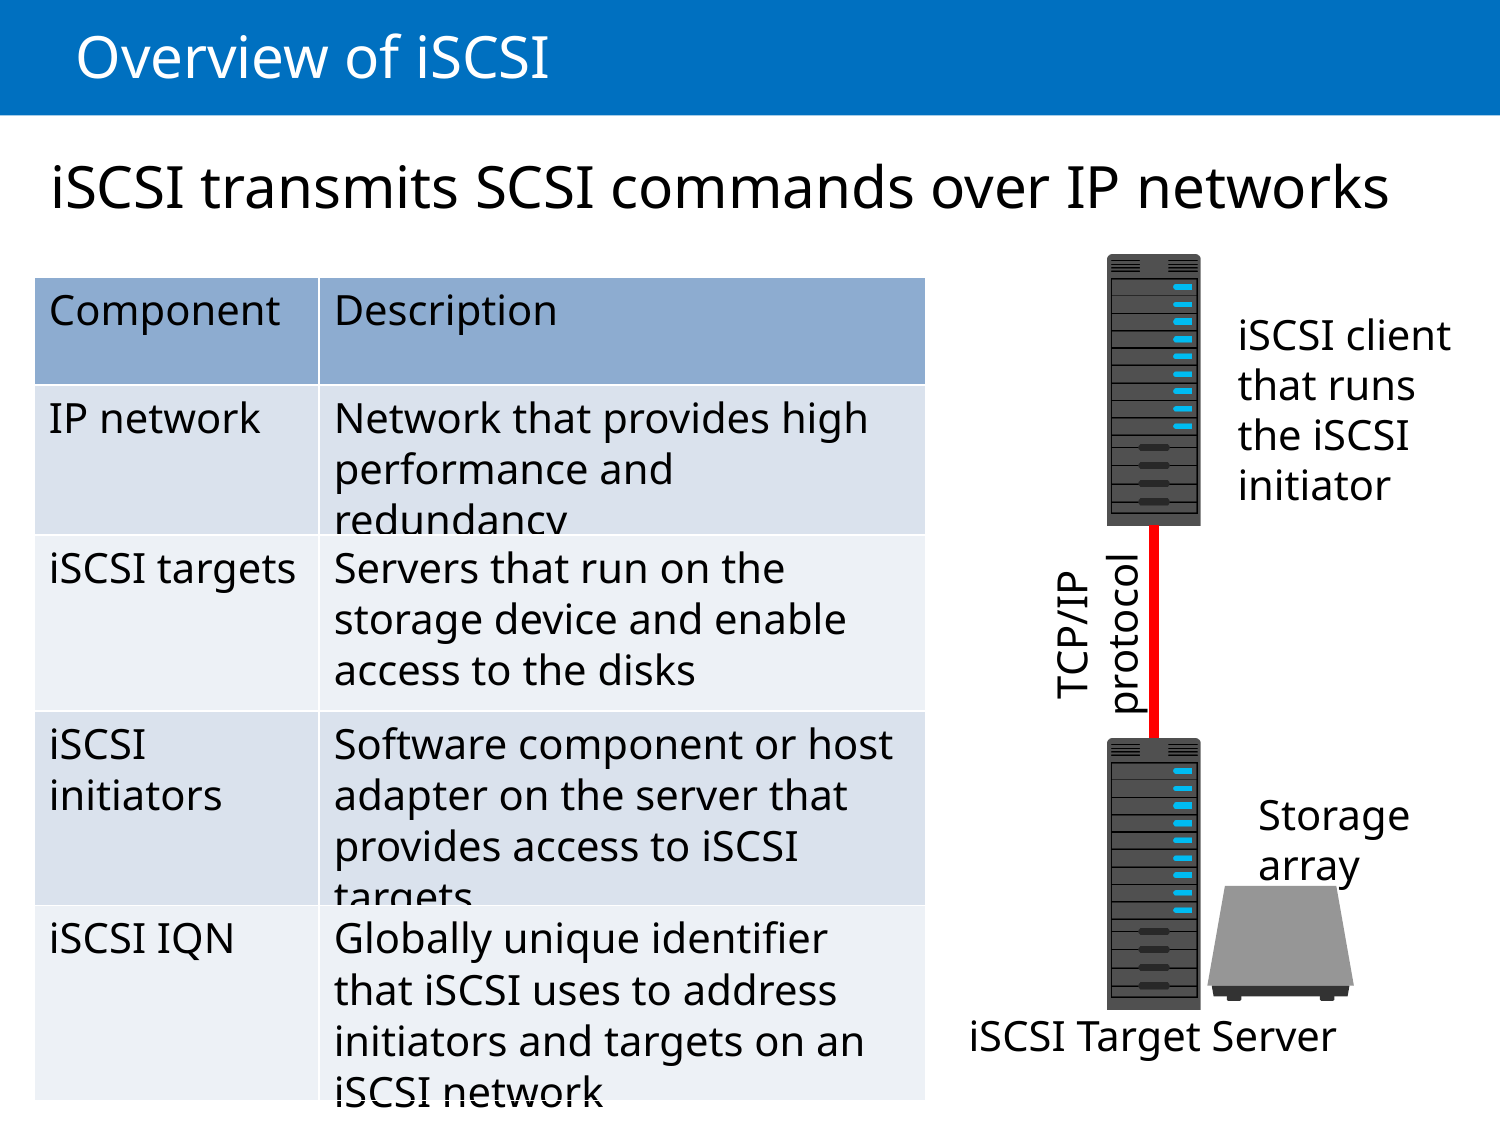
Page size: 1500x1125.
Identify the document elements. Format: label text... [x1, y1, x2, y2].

table_cell iSCSI IQN [35, 906, 318, 1100]
table_cell Software component or host adapter on the server that provides access to iSCSI targets [320, 712, 899, 905]
table_cell Globally unique identifier that iSCSI uses to address initiators and targets on an iSCSI network [320, 906, 925, 1100]
table_cell iSCSI targets [35, 536, 318, 710]
table_header Description [320, 278, 899, 384]
table_cell Network that provides high performance and redundancy [320, 386, 899, 534]
text_box iSCSI transmits SCSI commands over IP networks [8, 140, 1417, 241]
table_cell Servers that run on the storage device and enable access to the disks [320, 536, 899, 710]
table_cell iSCSI initiators [35, 712, 318, 905]
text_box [904, 253, 1497, 1069]
title Overview of iSCSI [75, 0, 1351, 122]
table_cell IP network [35, 386, 318, 534]
table_header Component [35, 278, 318, 384]
